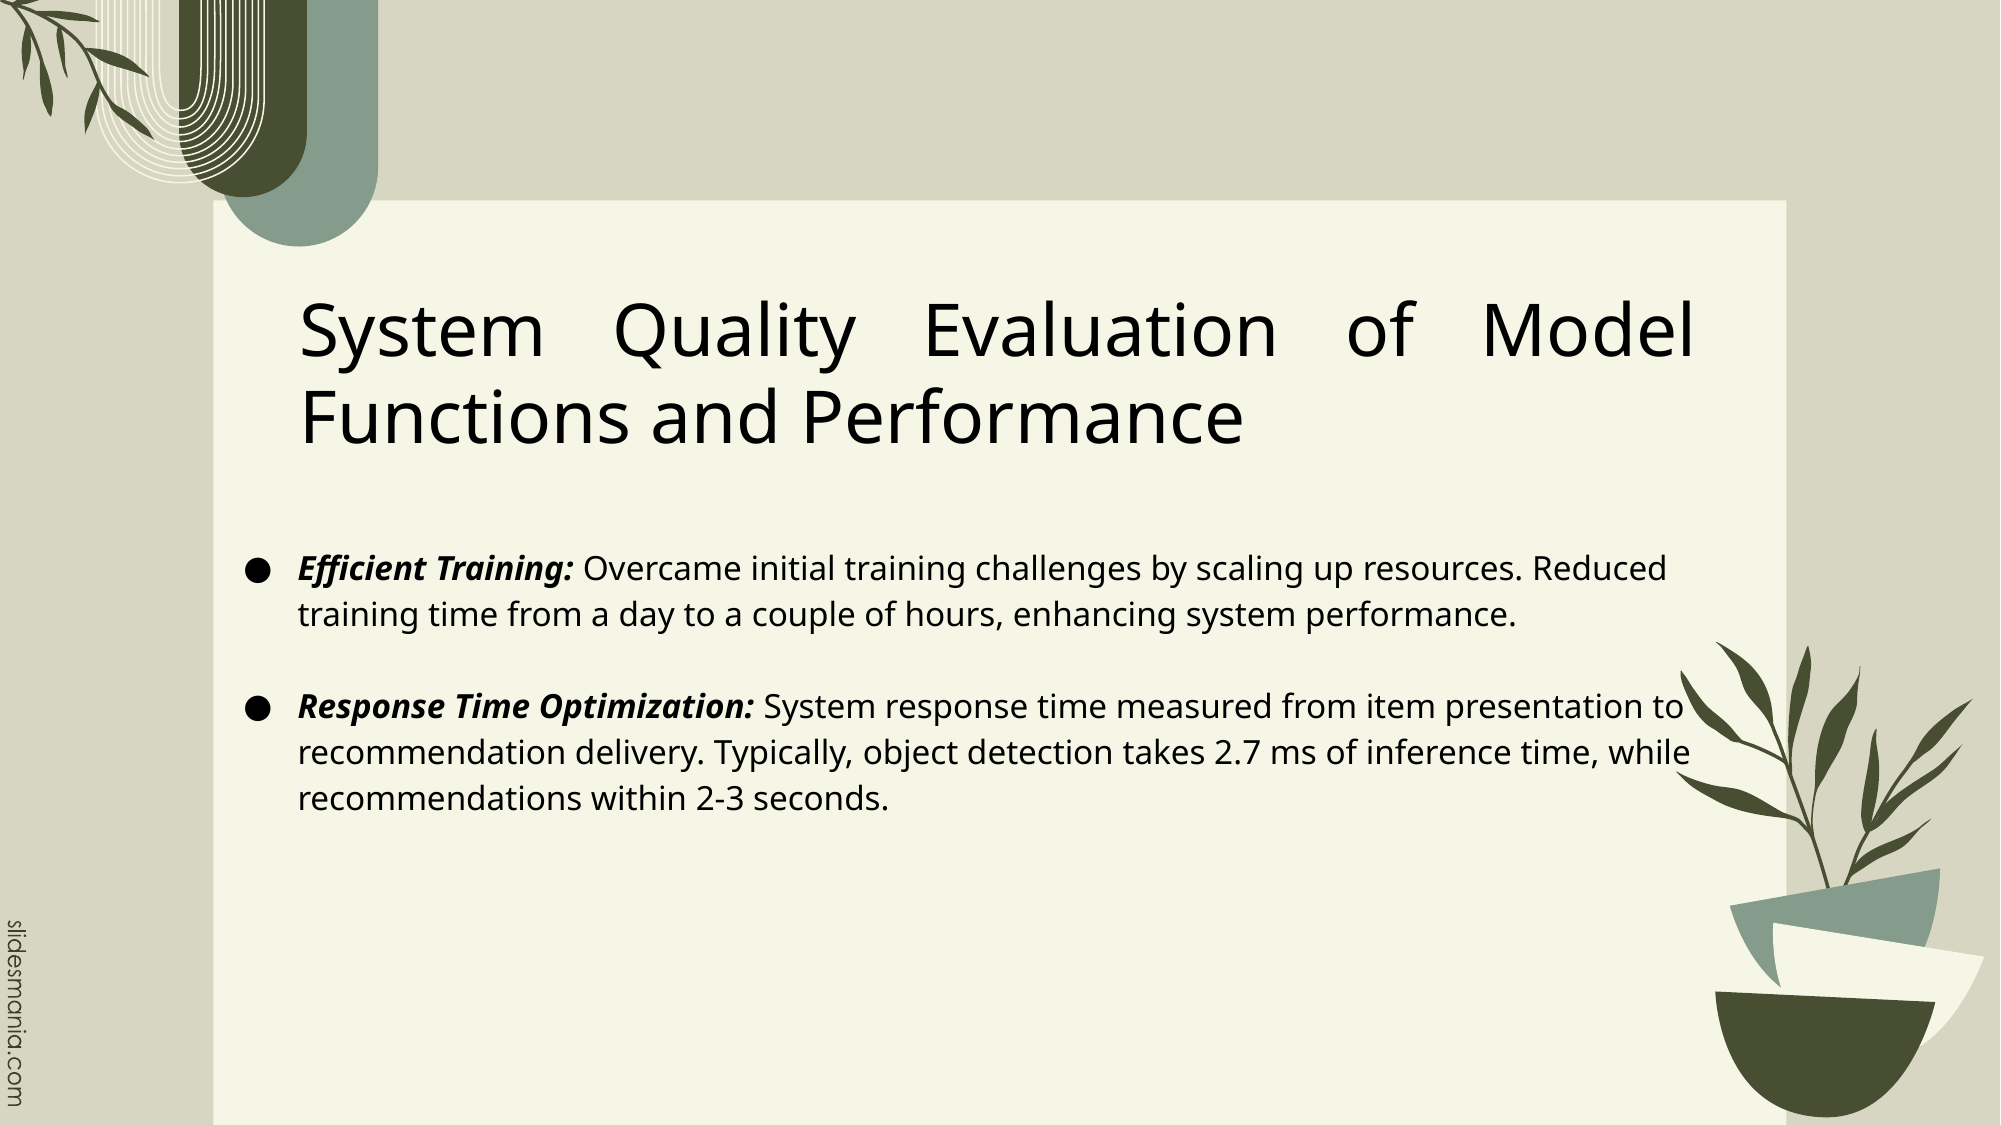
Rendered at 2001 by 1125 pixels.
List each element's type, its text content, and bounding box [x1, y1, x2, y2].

title System Quality Evaluation of Model Functions and Performance [279, 308, 1717, 434]
list Efficient Training: Overcame initial training challenges by scaling up resources. Reduced training time from a day to a couple of hours, enhancing system performance. Response Time Optimization: System response time measured from item presentation to recommendation delivery. Typically, object detection takes 2.7 ms of inference time, while recommendations within 2-3 seconds. [202, 521, 1749, 967]
